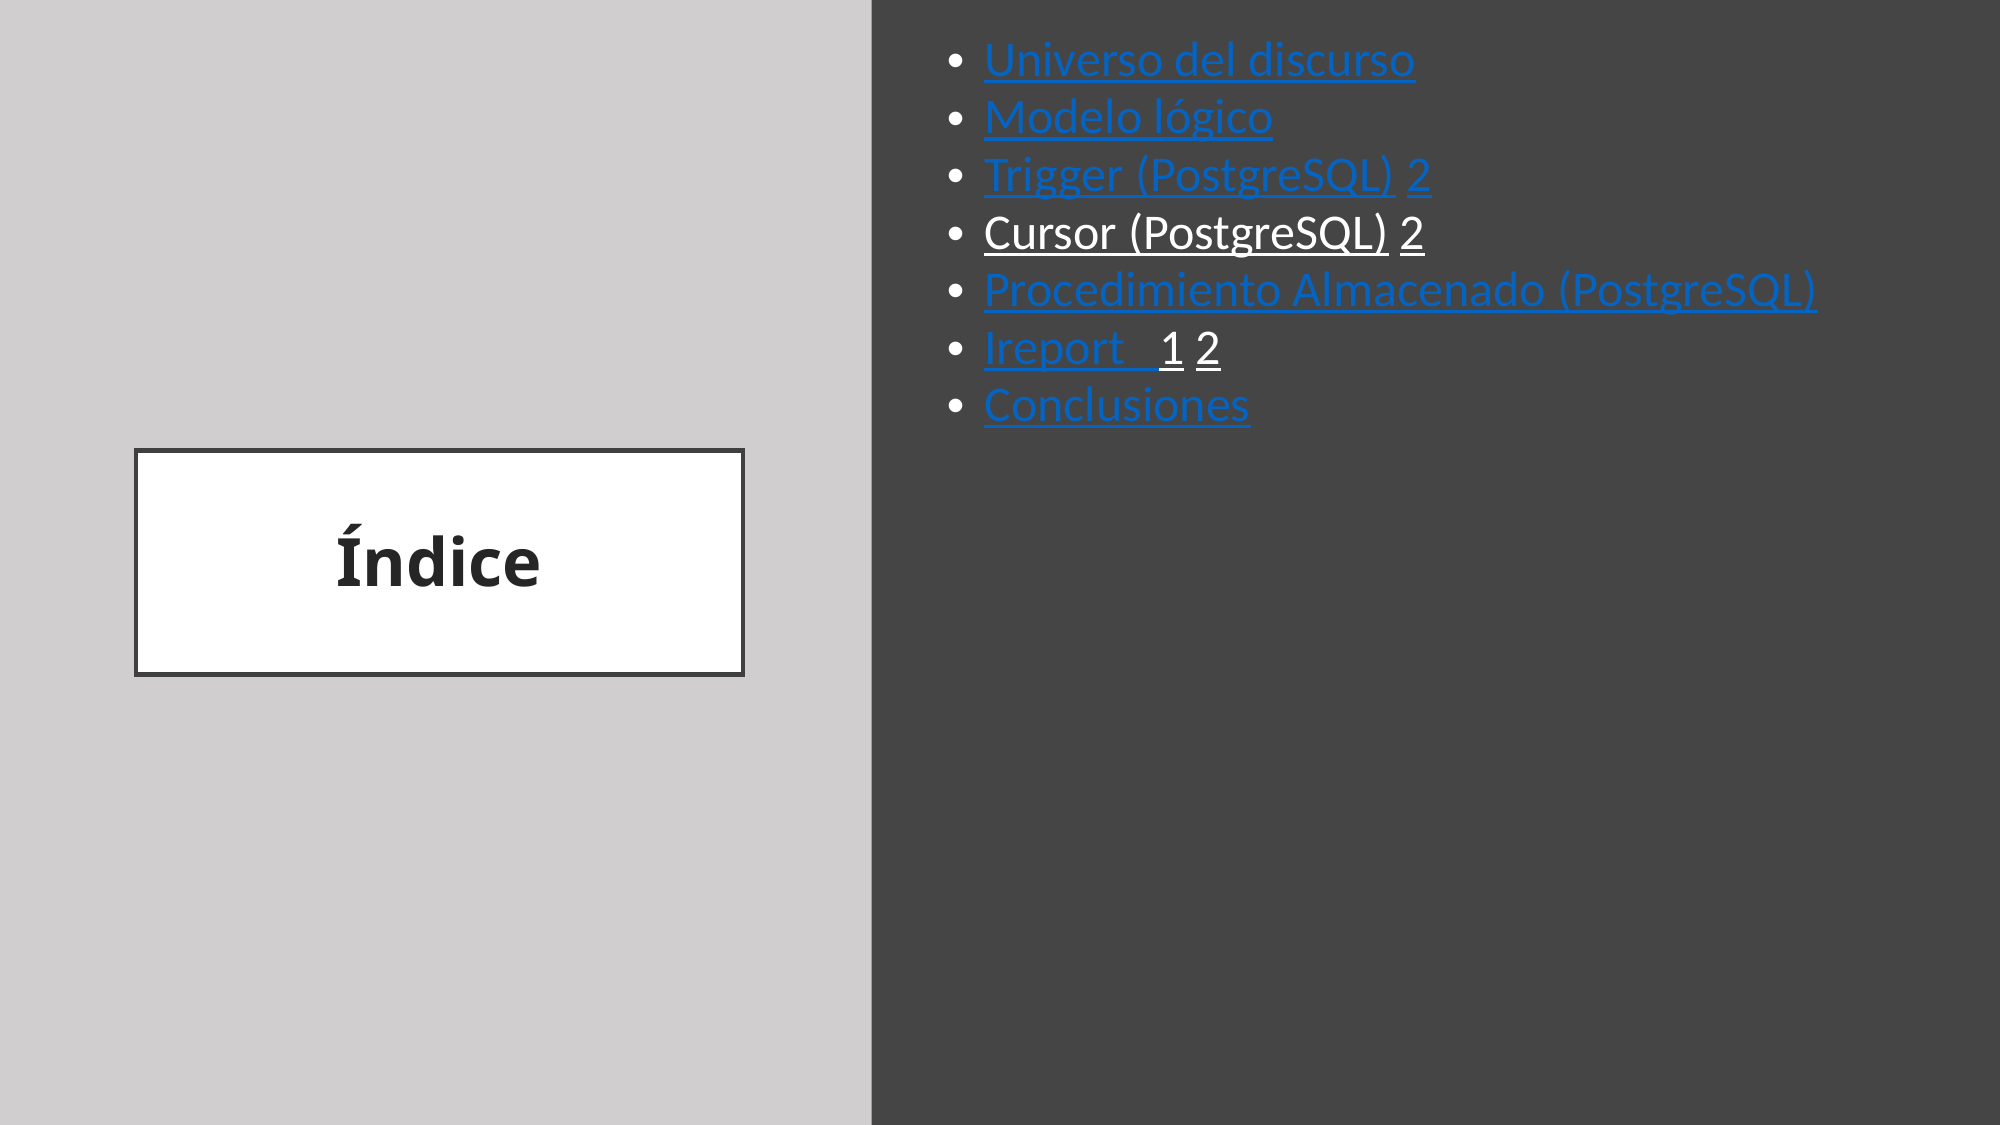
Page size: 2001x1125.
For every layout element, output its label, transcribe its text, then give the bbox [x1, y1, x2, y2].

text_box Universo del discurso Modelo lógico Trigger (PostgreSQL) 2 Cursor (PostgreSQL) 2 Procedimiento Almacenado (PostgreSQL) Ireport 1 2 Conclusiones [913, 33, 1949, 1059]
text_box [0, 0, 873, 1125]
title Índice [136, 450, 743, 675]
